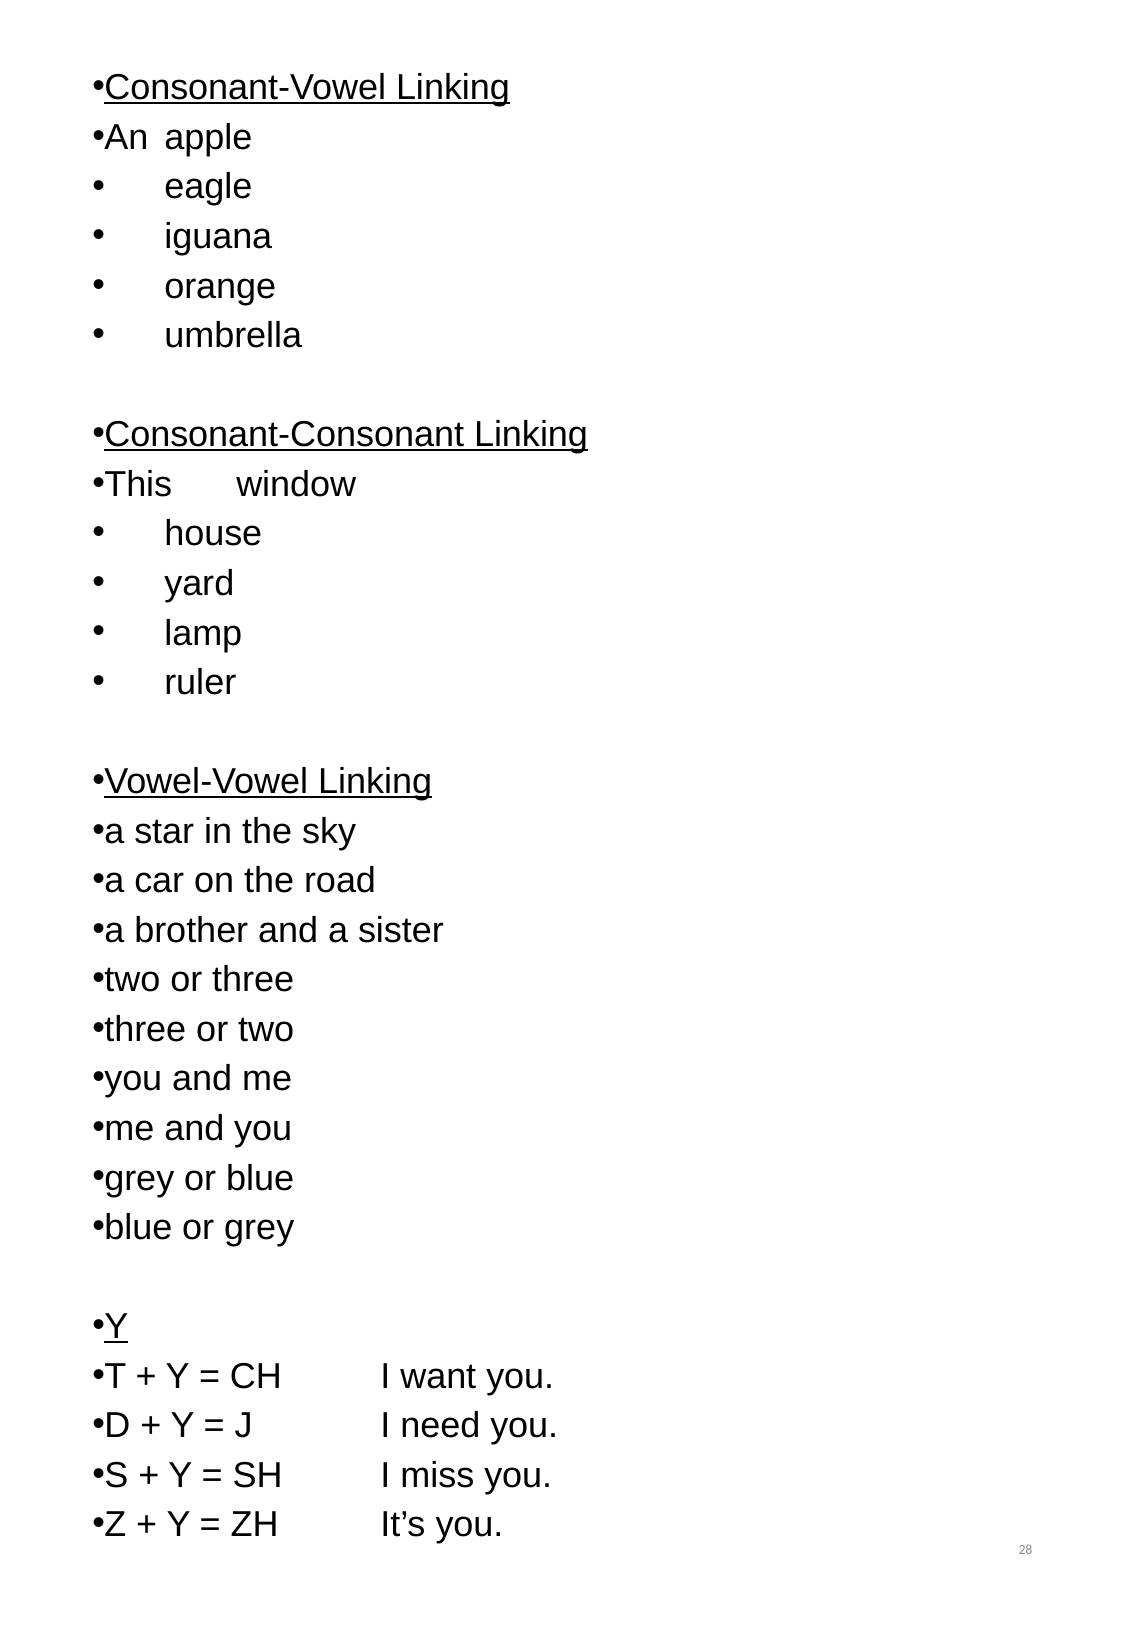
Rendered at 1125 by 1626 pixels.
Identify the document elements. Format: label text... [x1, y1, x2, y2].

slide_number 28 [794, 1506, 1048, 1593]
list Consonant-Vowel Linking An apple eagle iguana orange umbrella Consonant-Consonant Linking This window house yard lamp ruler Vowel-Vowel Linking a star in the sky a car on the road a brother and a sister two or three three or two you and me me and you grey or blue blue or grey Y T + Y = CH I want you. D + Y = J I need you. S + Y = SH I miss you. Z + Y = ZH It’s you. [77, 50, 1048, 1563]
